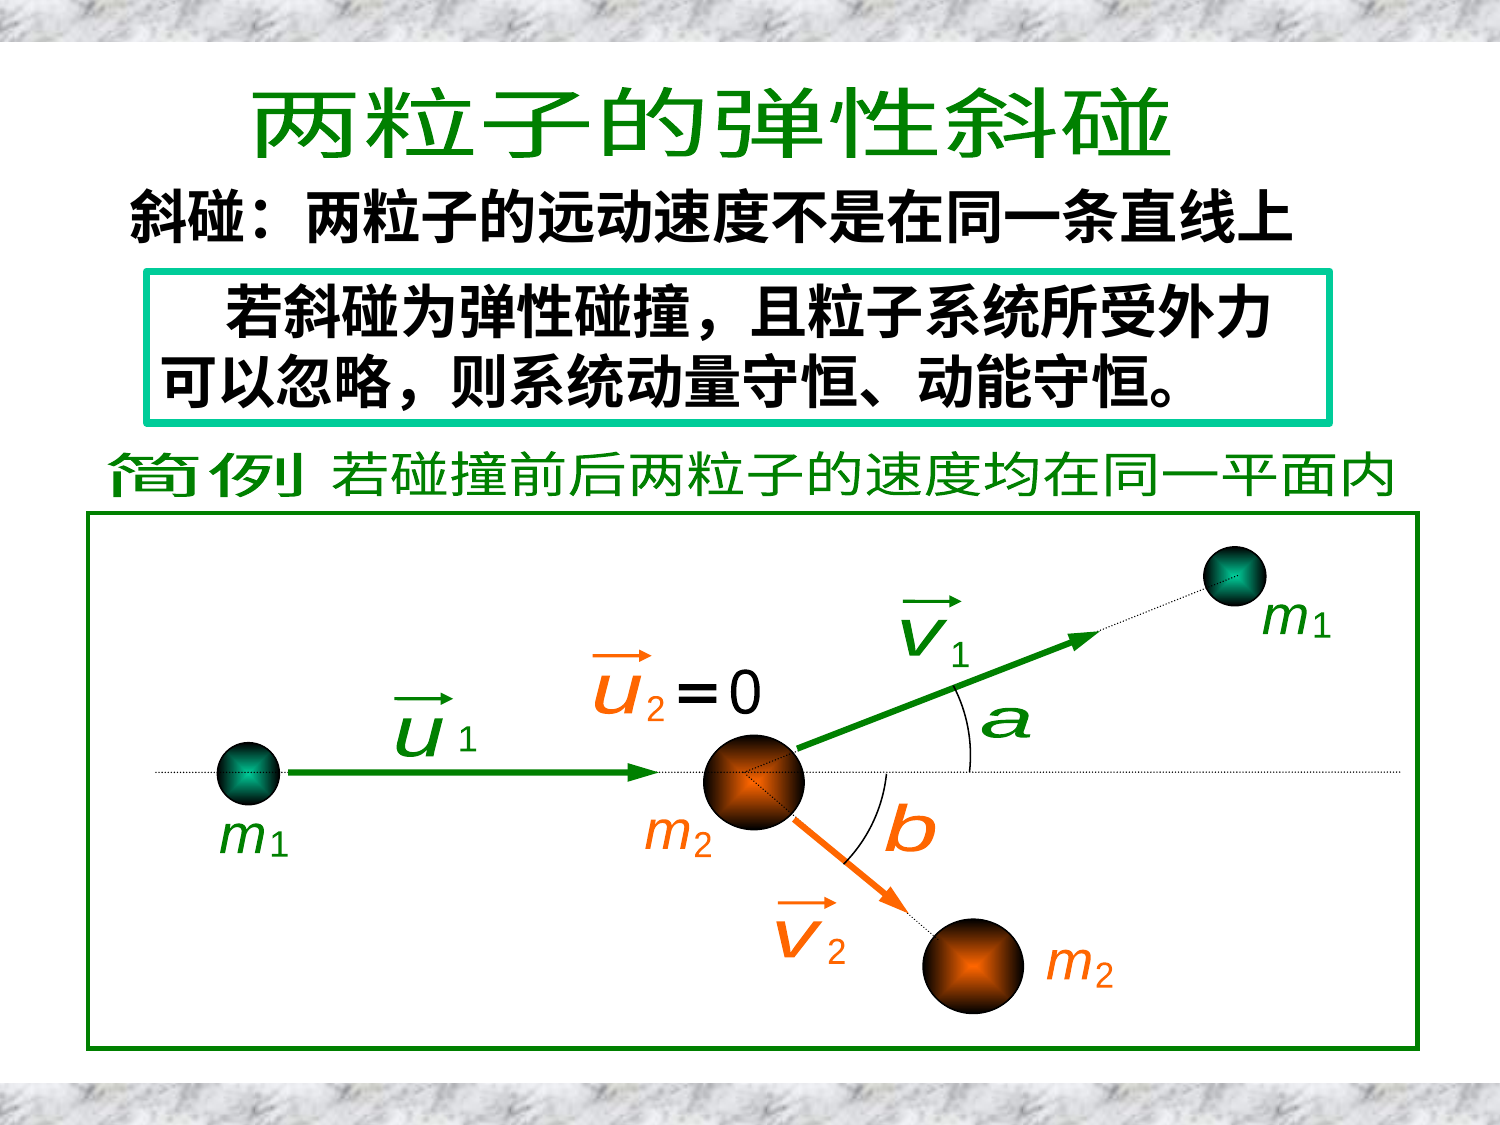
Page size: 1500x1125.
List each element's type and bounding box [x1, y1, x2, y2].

text_box [87, 450, 1418, 1049]
text_box [114, 172, 1427, 423]
text_box [0, 0, 1500, 42]
text_box [0, 1083, 1500, 1125]
